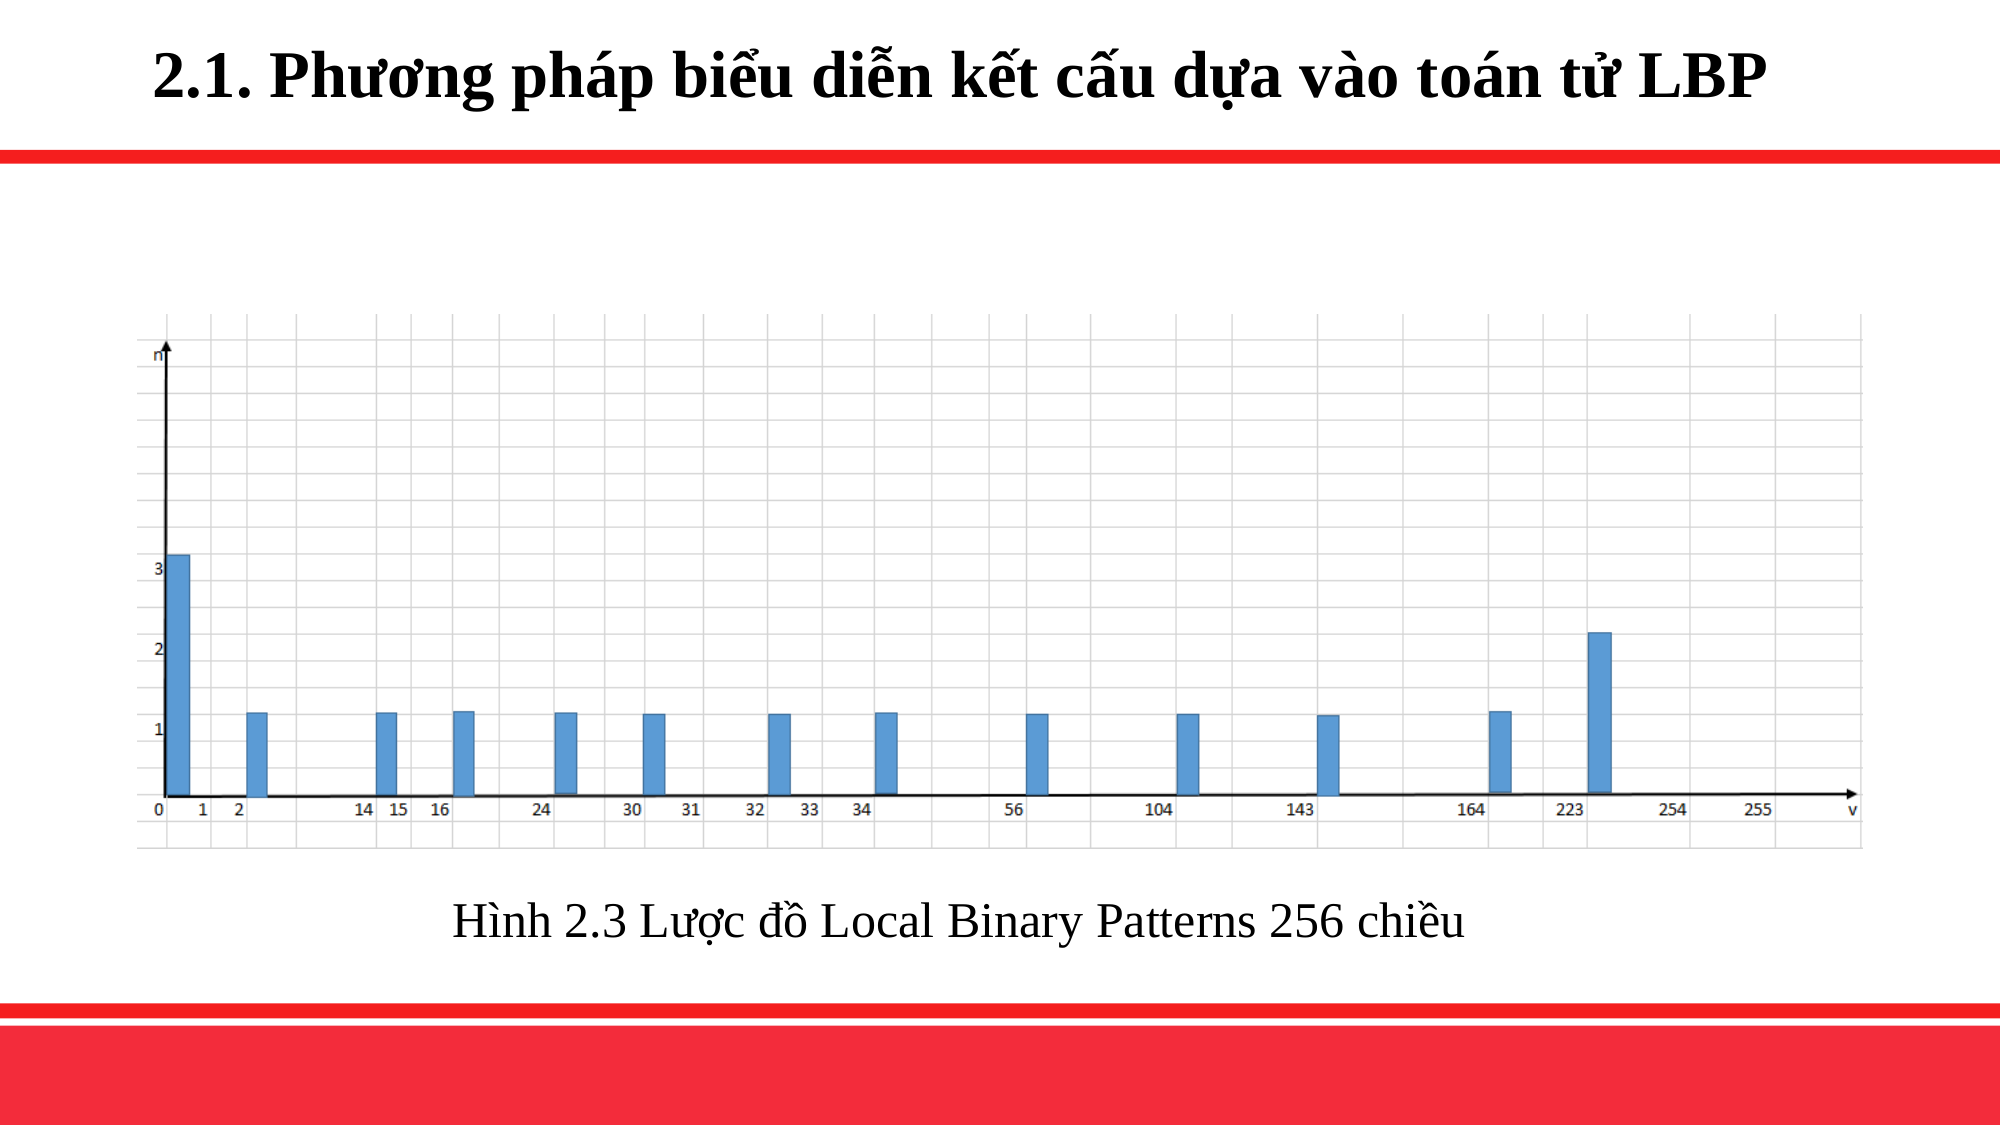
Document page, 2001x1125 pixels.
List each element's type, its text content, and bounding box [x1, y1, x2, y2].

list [137, 314, 1863, 849]
title 2.1. Phương pháp biểu diễn kết cấu dựa vào toán tử LBP [137, 21, 1863, 131]
text_box Hình 2.3 Lược đồ Local Binary Patterns 256 chiều [437, 880, 1482, 956]
